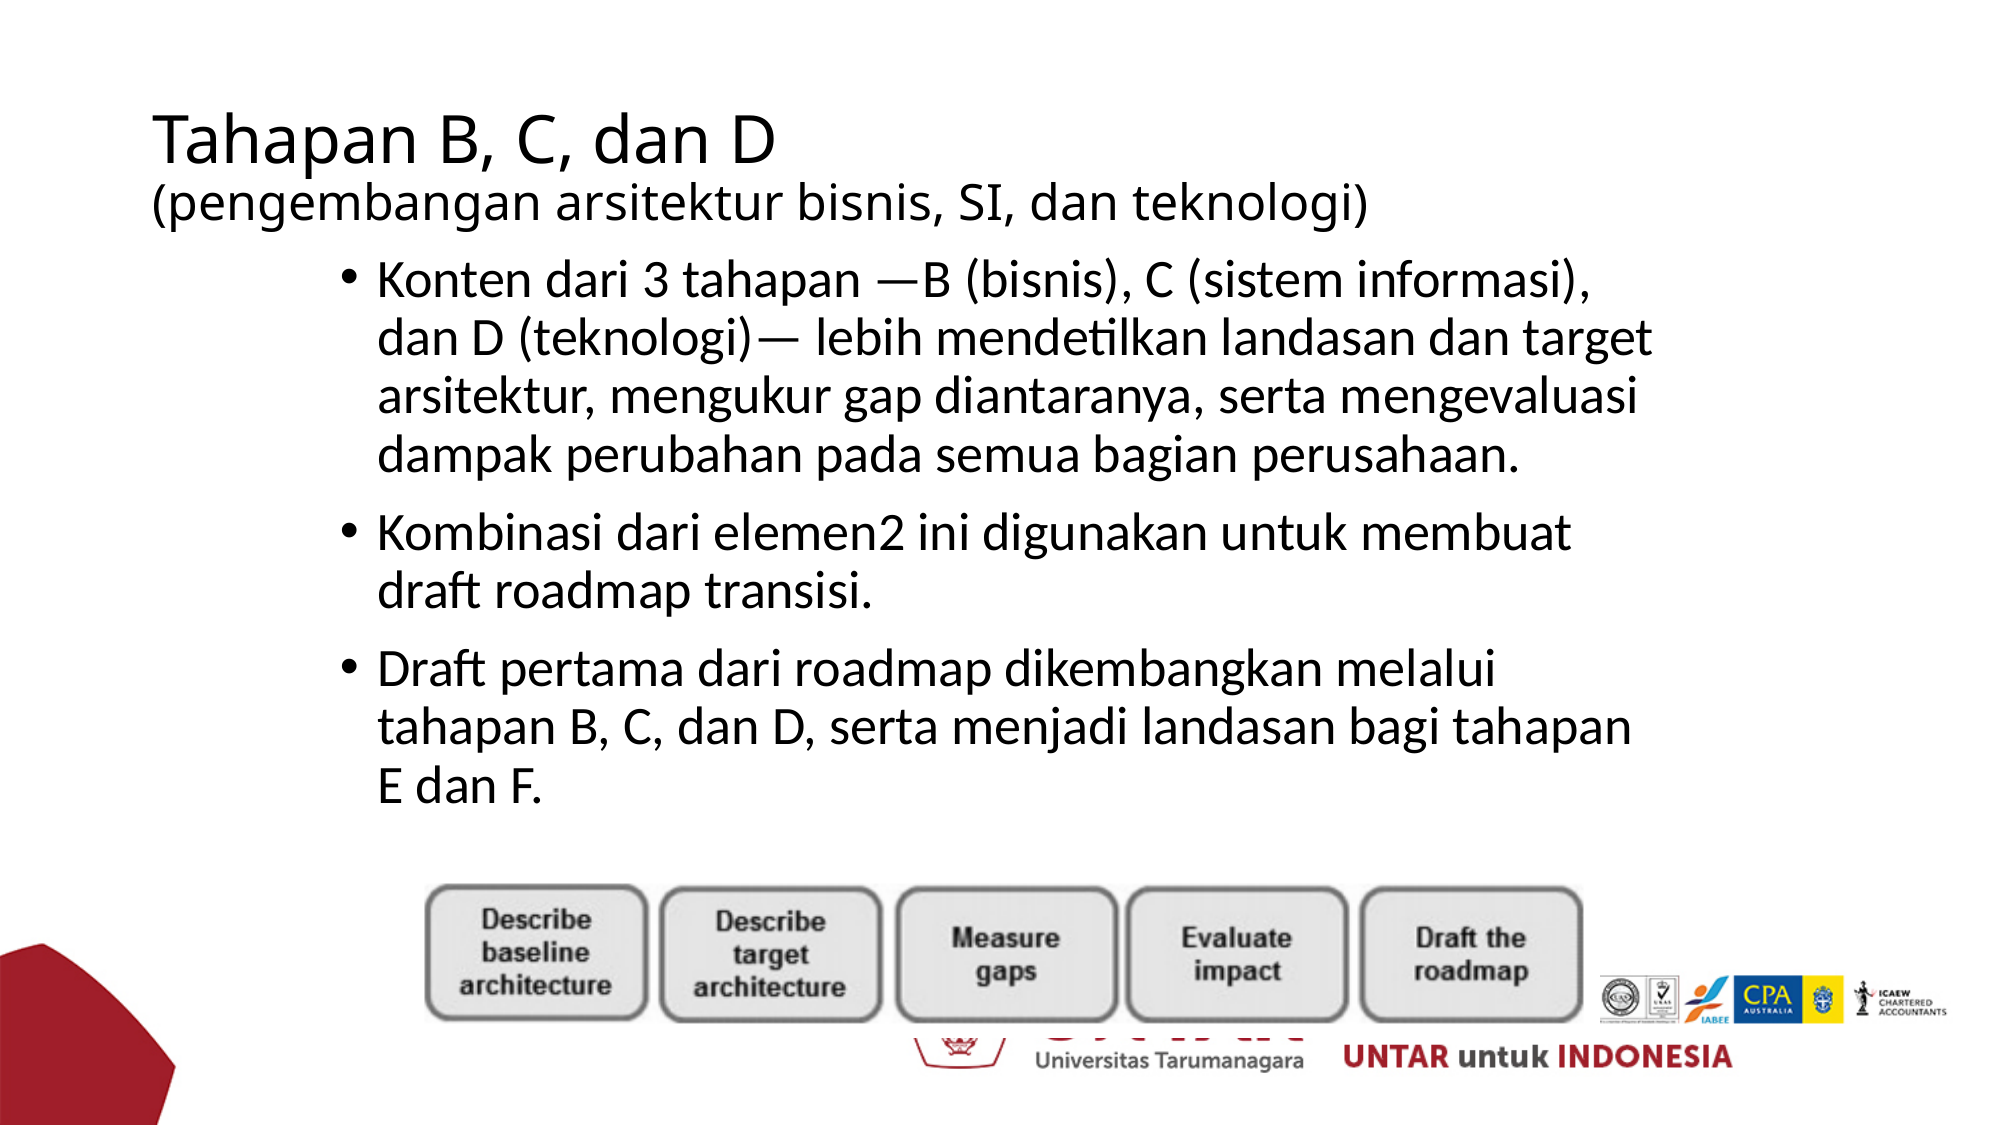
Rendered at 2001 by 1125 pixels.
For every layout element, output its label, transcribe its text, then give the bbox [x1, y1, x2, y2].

list Konten dari 3 tahapan —B (bisnis), C (sistem informasi), dan D (teknologi)— lebih mendetilkan landasan dan target arsitektur, mengukur gap diantaranya, serta mengevaluasi dampak perubahan pada semua bagian perusahaan. Kombinasi dari elemen2 ini digunakan untuk membuat draft roadmap transisi. Draft pertama dari roadmap dikembangkan melalui tahapan B, C, dan D, serta menjadi landasan bagi tahapan E dan F. [324, 278, 1675, 850]
picture [0, 0, 2001, 1125]
title Tahapan B, C, dan D (pengembangan arsitektur bisnis, SI, dan teknologi) [137, 59, 1863, 278]
